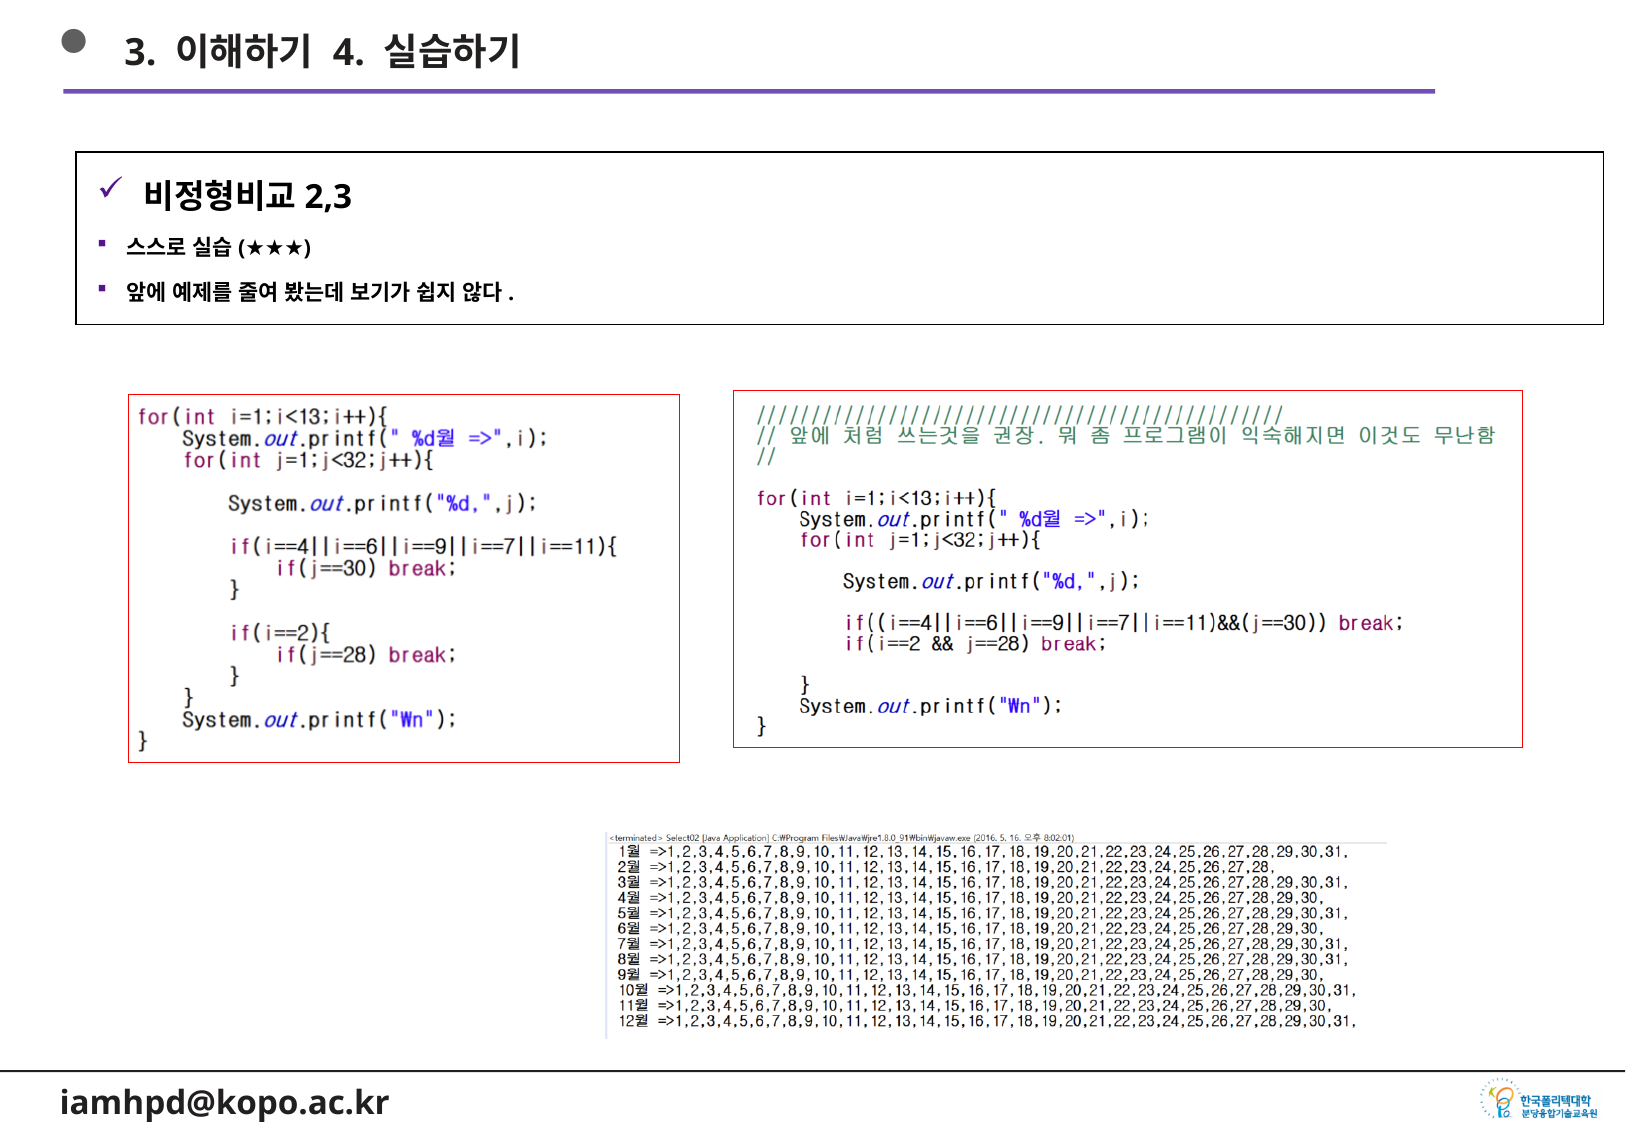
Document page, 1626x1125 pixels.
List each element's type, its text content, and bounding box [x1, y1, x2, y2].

picture [605, 832, 1387, 1039]
picture [128, 394, 680, 763]
picture [733, 389, 1524, 748]
text_box 3. 이해하기 4. 실습하기 [109, 20, 943, 93]
text_box 비정형비교2,3 스스로 실습(★★★) 앞에 예제를 줄여 봤는데 보기가 쉽지 않다. [75, 152, 1604, 325]
picture [1476, 1073, 1604, 1125]
